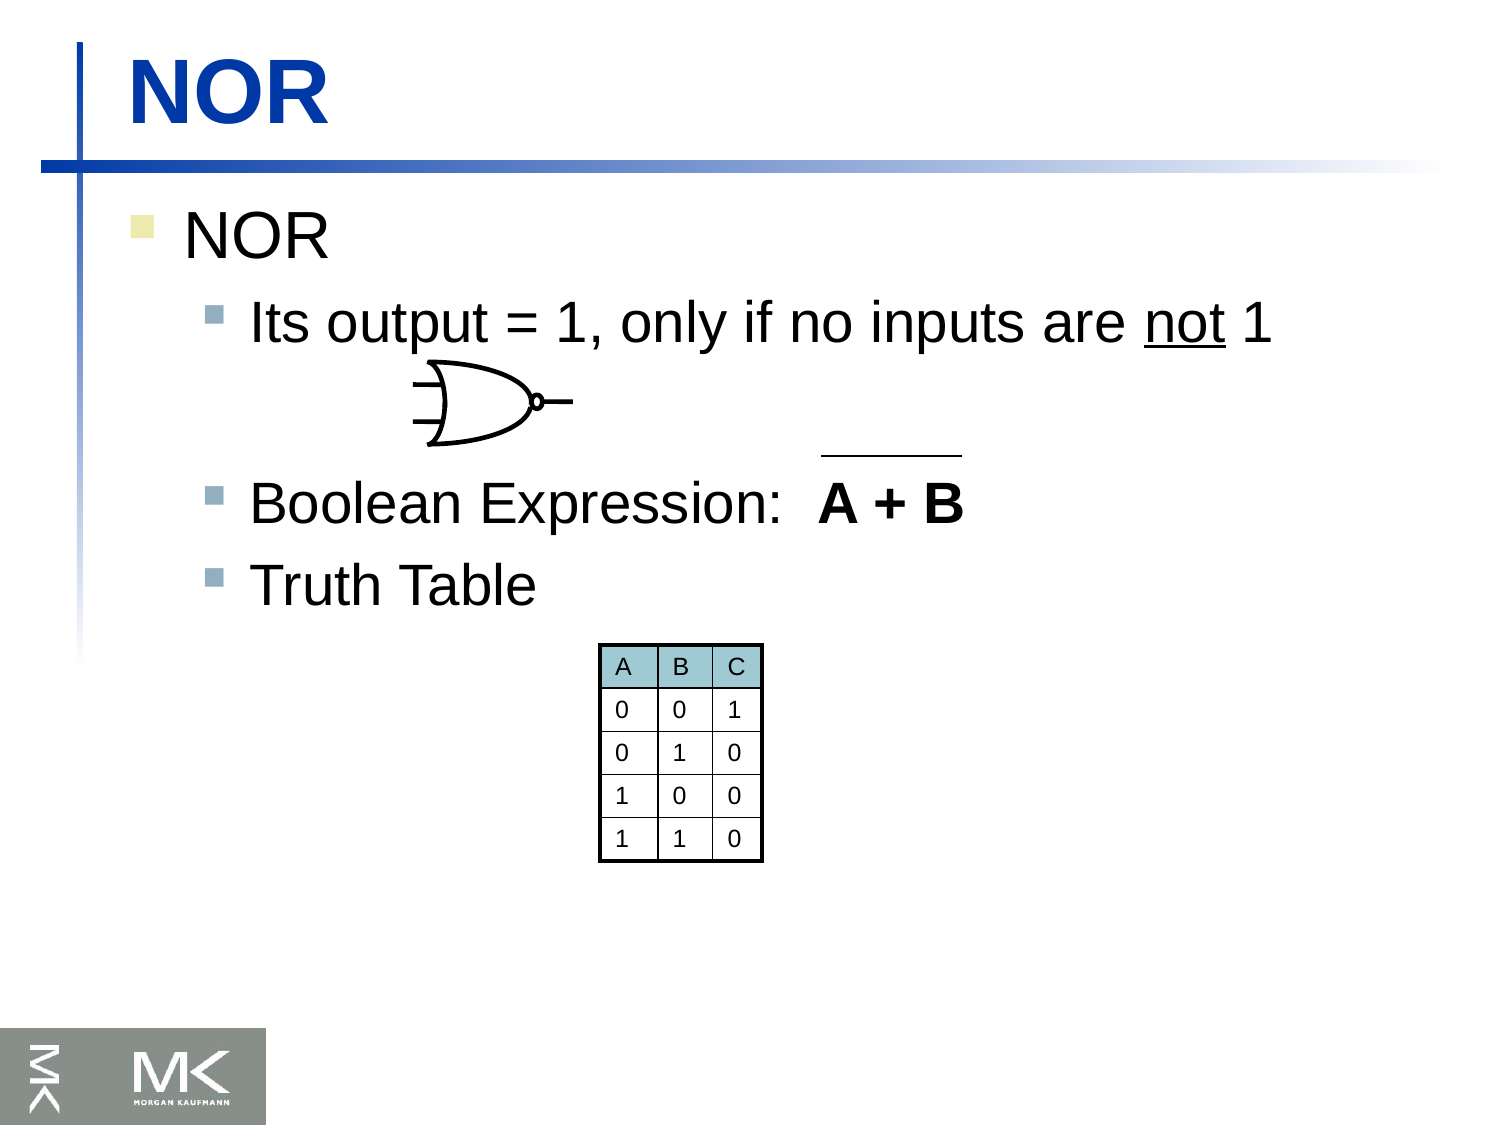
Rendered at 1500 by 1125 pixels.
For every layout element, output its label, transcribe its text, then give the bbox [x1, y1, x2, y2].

table_cell 1 [602, 775, 657, 817]
table_cell 1 [659, 818, 712, 859]
table_cell 1 [659, 732, 712, 774]
table_cell 0 [659, 775, 712, 817]
picture [0, 1028, 266, 1125]
title NOR [112, 23, 1468, 149]
list NOR Its output = 1, only if no inputs are not 1 Boolean Expression: A + B Truth Table [112, 184, 1469, 1024]
table_cell 0 [713, 775, 760, 817]
table_header A [602, 647, 657, 687]
table_cell 0 [659, 689, 712, 731]
table_cell 0 [602, 689, 657, 731]
table_cell 0 [713, 818, 760, 859]
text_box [412, 361, 574, 446]
table_cell 0 [713, 732, 760, 774]
table_cell 0 [602, 732, 657, 774]
table_cell 1 [713, 689, 760, 731]
table_header B [659, 647, 712, 687]
table_cell 1 [602, 818, 657, 859]
table_header C [713, 647, 760, 687]
